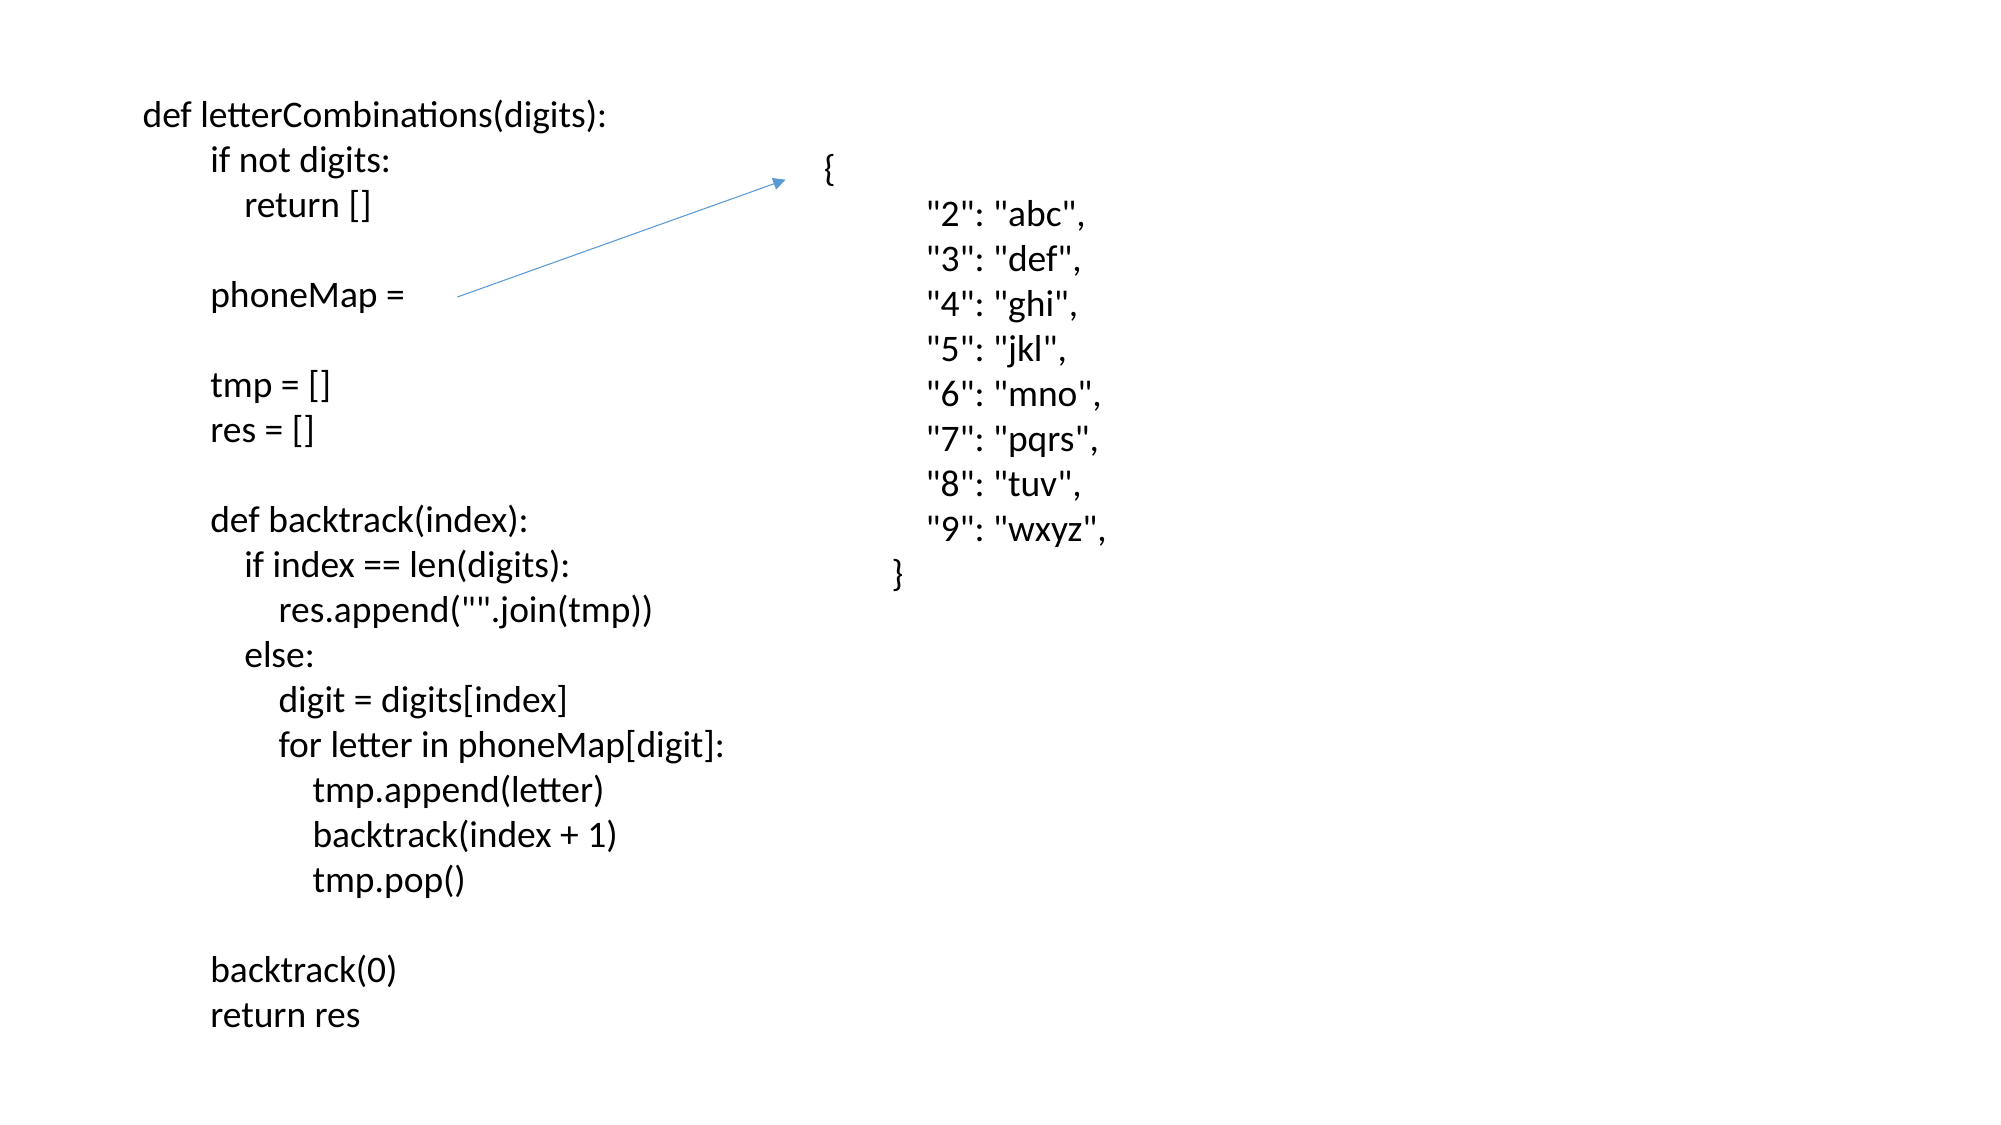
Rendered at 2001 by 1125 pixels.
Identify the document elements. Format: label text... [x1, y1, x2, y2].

text_box { "2": "abc", "3": "def", "4": "ghi", "5": "jkl", "6": "mno", "7": "pqrs", "8": "tuv", "9": "wxyz", } [808, 136, 1336, 601]
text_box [457, 179, 786, 298]
text_box def letterCombinations(digits): if not digits: return [] phoneMap = tmp = [] res = [] def backtrack(index): if index == len(digits): res.append("".join(tmp)) else: digit = digits[index] for letter in phoneMap[digit]: tmp.append(letter) backtrack(index + 1) tmp.pop() backtrack(0) return res [127, 82, 1468, 1043]
